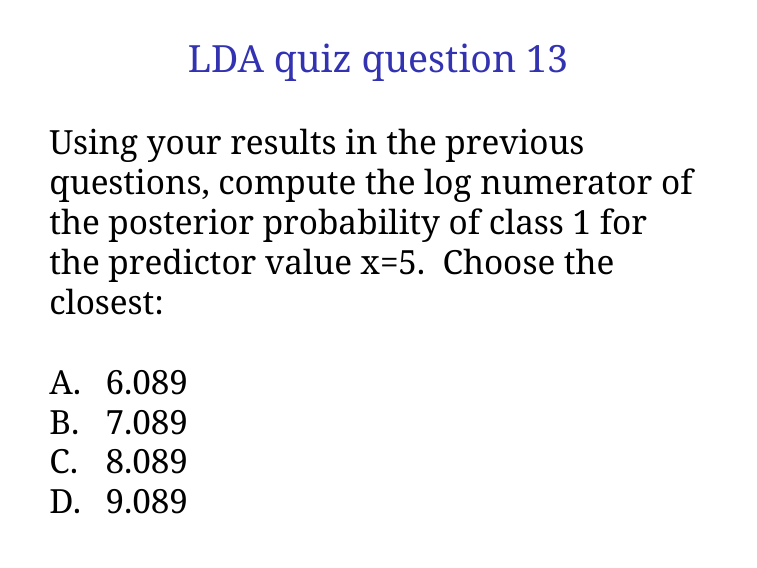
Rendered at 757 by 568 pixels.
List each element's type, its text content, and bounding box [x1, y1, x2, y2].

list Using your results in the previous questions, compute the log numerator of the posterior probability of class 1 for the predictor value x=5. Choose the closest: 6.089 7.089 8.089 9.089 [49, 121, 707, 485]
title LDA quiz question 13 [0, 34, 757, 81]
